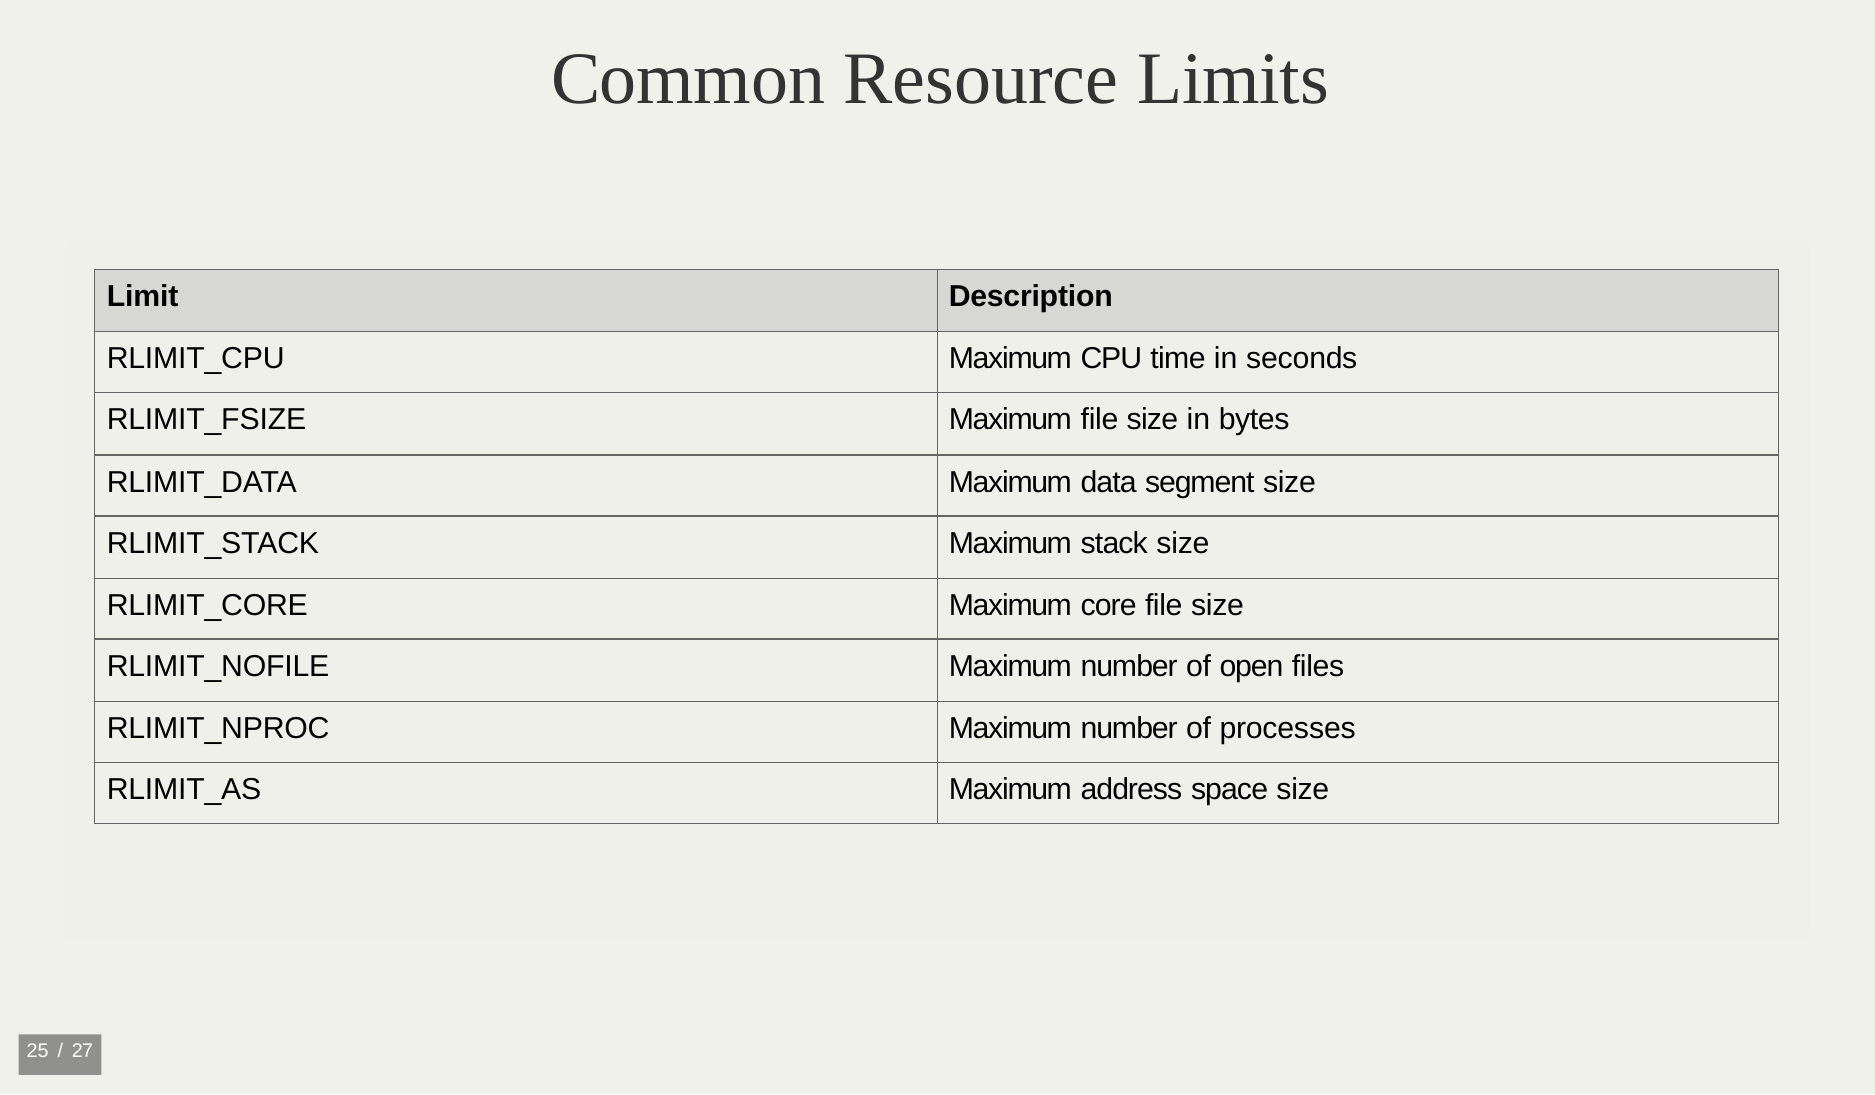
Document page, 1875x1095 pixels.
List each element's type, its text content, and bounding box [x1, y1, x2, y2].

text_box [18, 1034, 102, 1075]
table_header Description [938, 270, 1778, 331]
table_cell Maximum data segment size [938, 456, 1778, 515]
table_cell RLIMIT_DATA [95, 456, 937, 515]
table_cell RLIMIT_CPU [95, 332, 937, 392]
title Common Resource Limits [407, 27, 1468, 213]
table_cell Maximum core file size [938, 579, 1778, 638]
table_cell Maximum stack size [938, 517, 1778, 578]
table_cell RLIMIT_STACK [95, 517, 937, 578]
table_cell Maximum file size in bytes [938, 393, 1778, 454]
table_cell RLIMIT_CORE [95, 579, 937, 638]
text_box [65, 240, 1810, 941]
slide_number 10 / 27 [20, 1043, 96, 1095]
table_cell RLIMIT_FSIZE [95, 393, 937, 454]
table_cell Maximum number of processes [938, 702, 1778, 762]
table_cell Maximum number of open files [938, 640, 1778, 701]
table_cell RLIMIT_NOFILE [95, 640, 937, 701]
table_cell Maximum address space size [938, 763, 1778, 823]
table_cell RLIMIT_AS [95, 763, 937, 823]
table_cell Maximum CPU time in seconds [938, 332, 1778, 392]
table_cell RLIMIT_NPROC [95, 702, 937, 762]
table_header Limit [95, 270, 937, 331]
